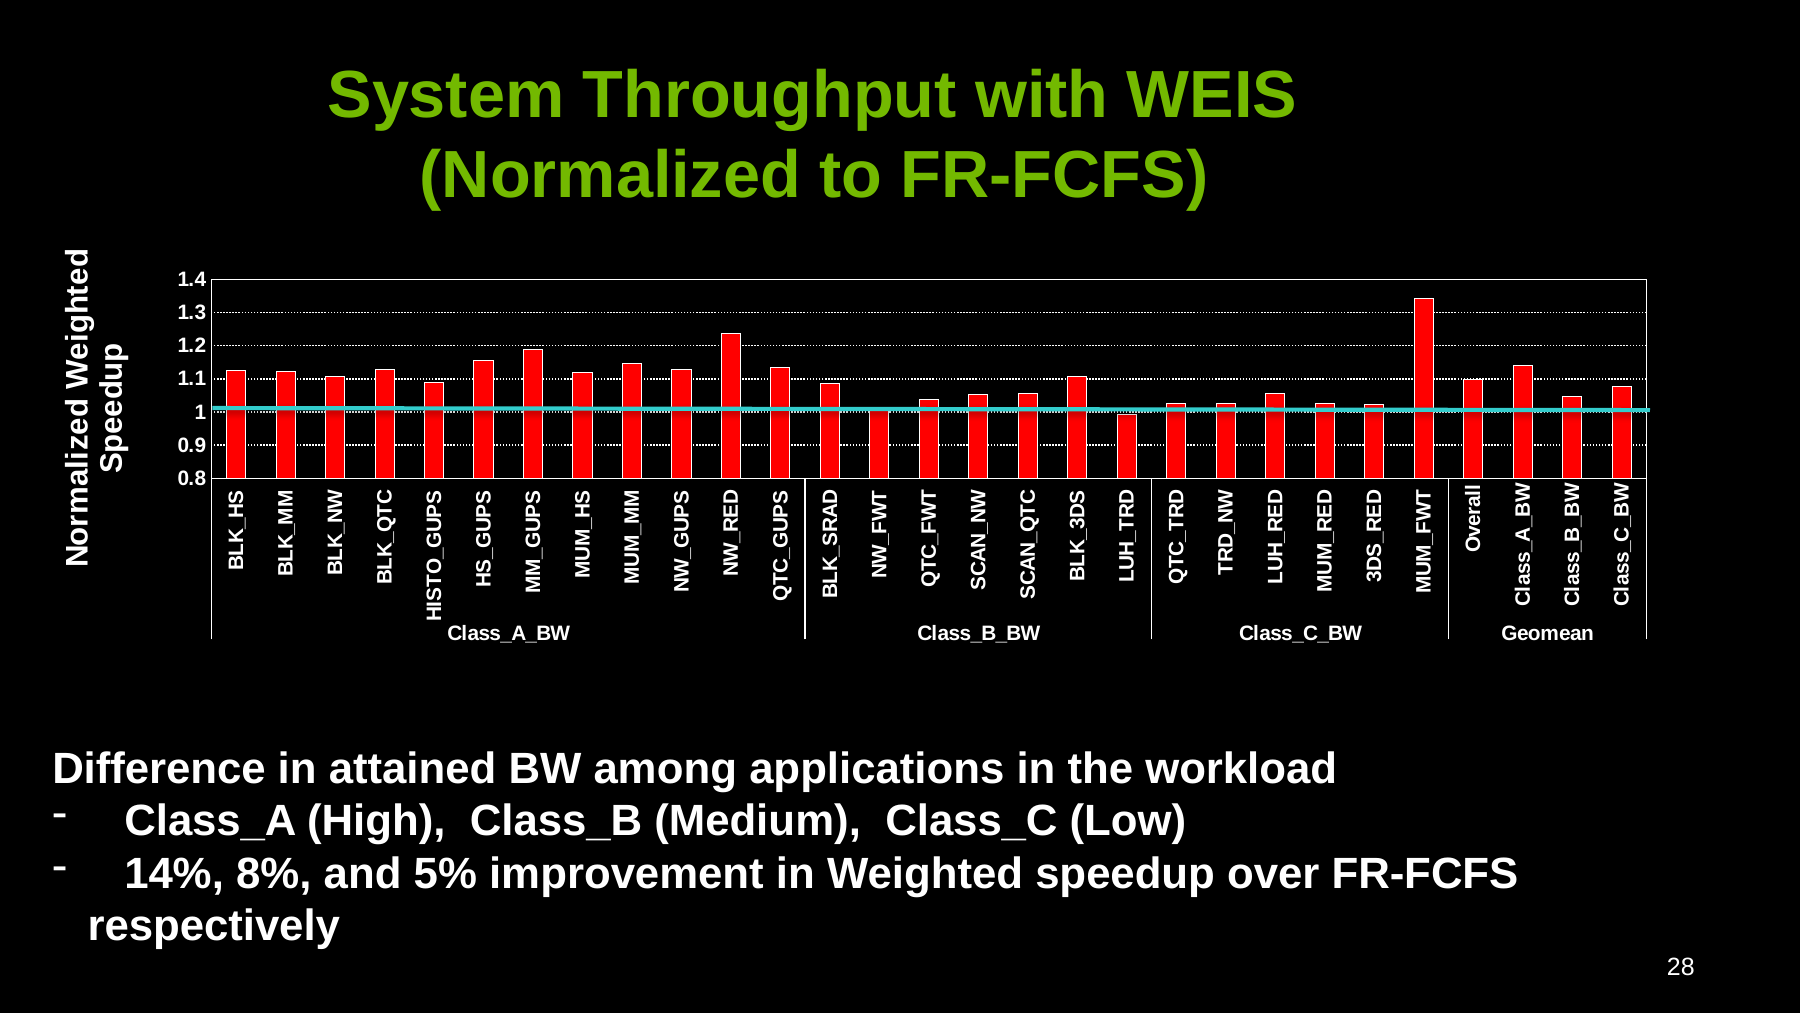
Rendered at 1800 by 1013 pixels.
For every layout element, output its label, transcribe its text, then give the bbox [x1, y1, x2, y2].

slide_number 28 [1650, 938, 1710, 993]
chart [49, 168, 1651, 732]
text_box Difference in attained BW among applications in the workload Class_A (High), Class_B (Medium), Class_C (Low) 14%, 8%, and 5% improvement in Weighted speedup over FR-FCFS respectively [37, 732, 1650, 1013]
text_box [212, 407, 1651, 411]
title System Throughput with WEIS (Normalized to FR-FCFS) [312, 43, 1800, 221]
